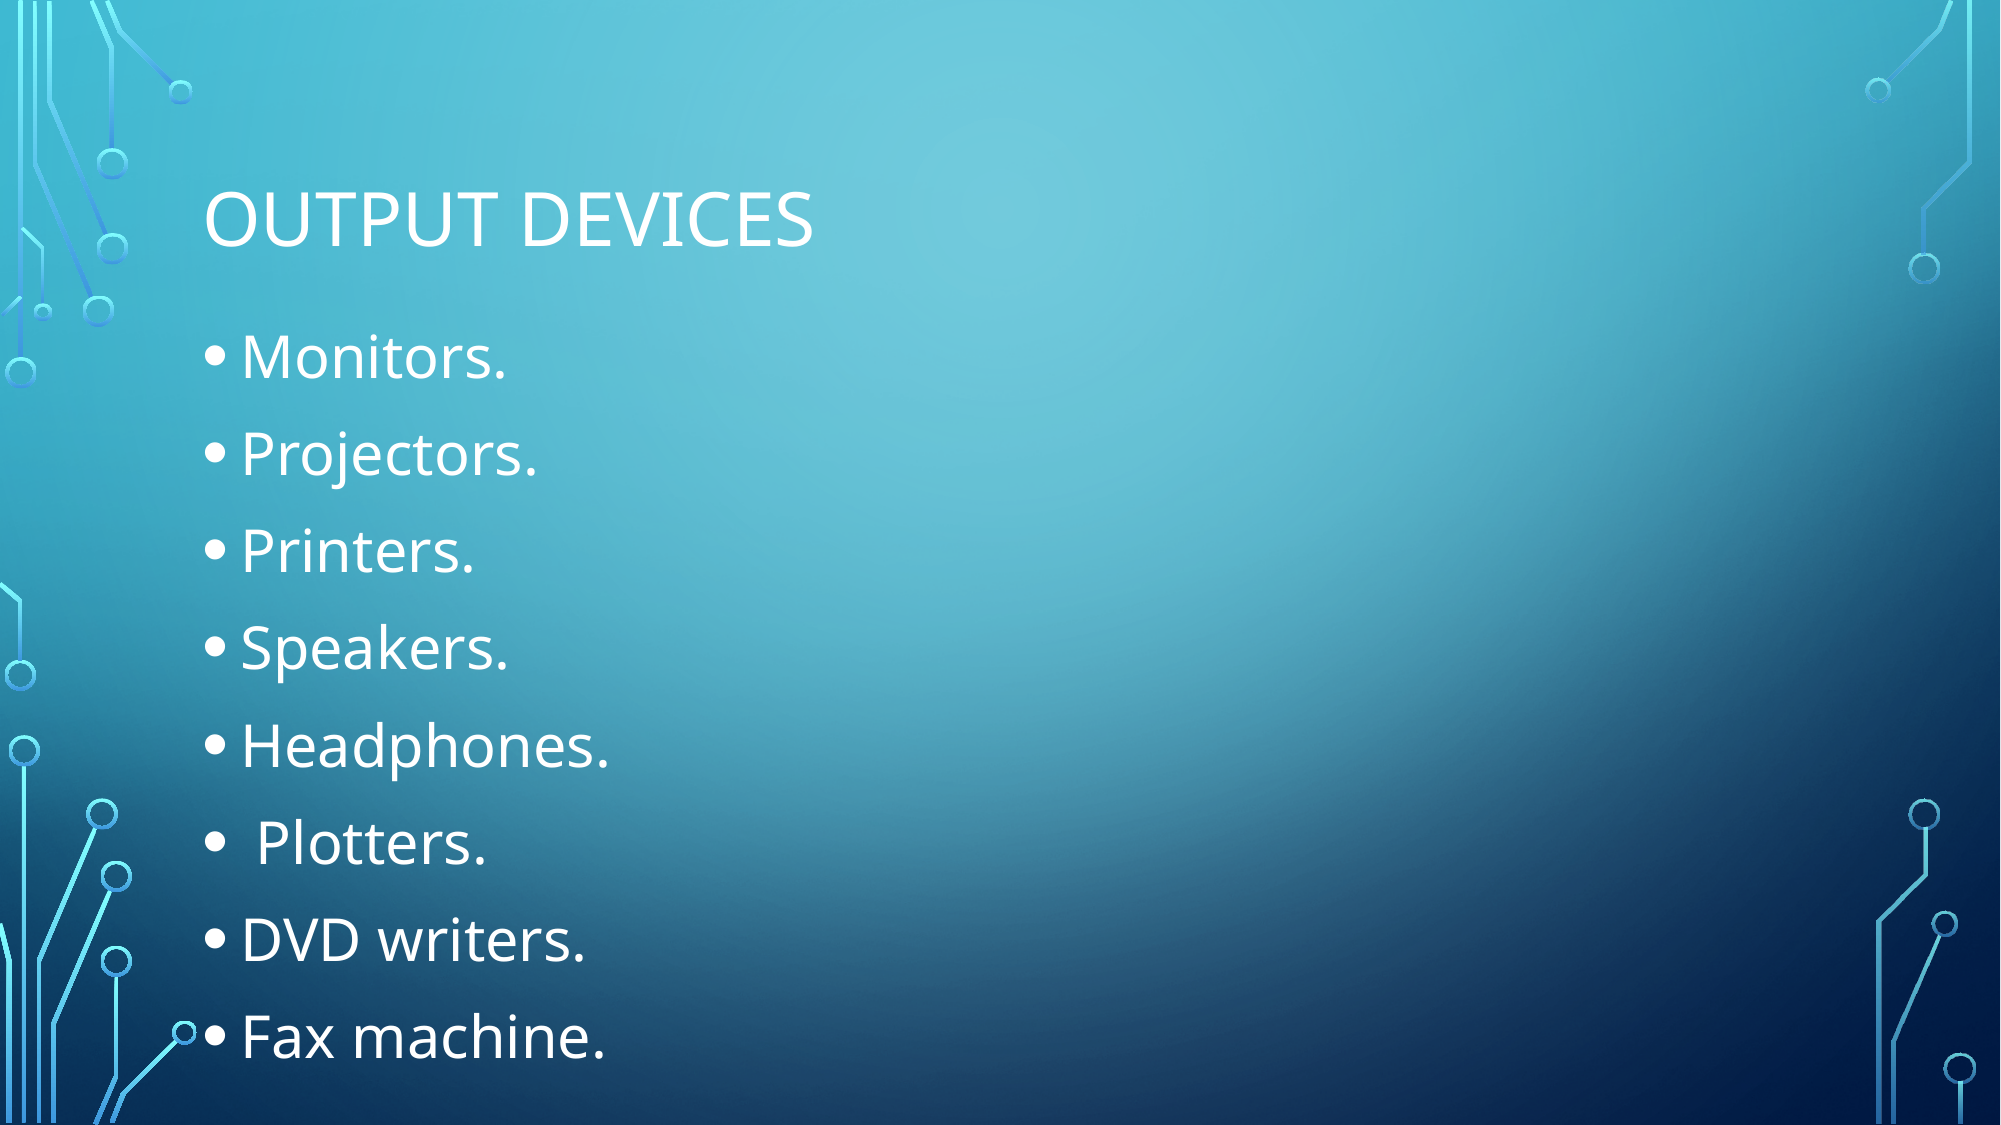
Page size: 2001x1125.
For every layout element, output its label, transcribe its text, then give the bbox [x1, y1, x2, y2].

list Monitors. Projectors. Printers. Speakers. Headphones. Plotters. DVD writers. Fax machine. [187, 297, 1813, 1080]
title OUTPUT DEVICES [187, 101, 1813, 297]
